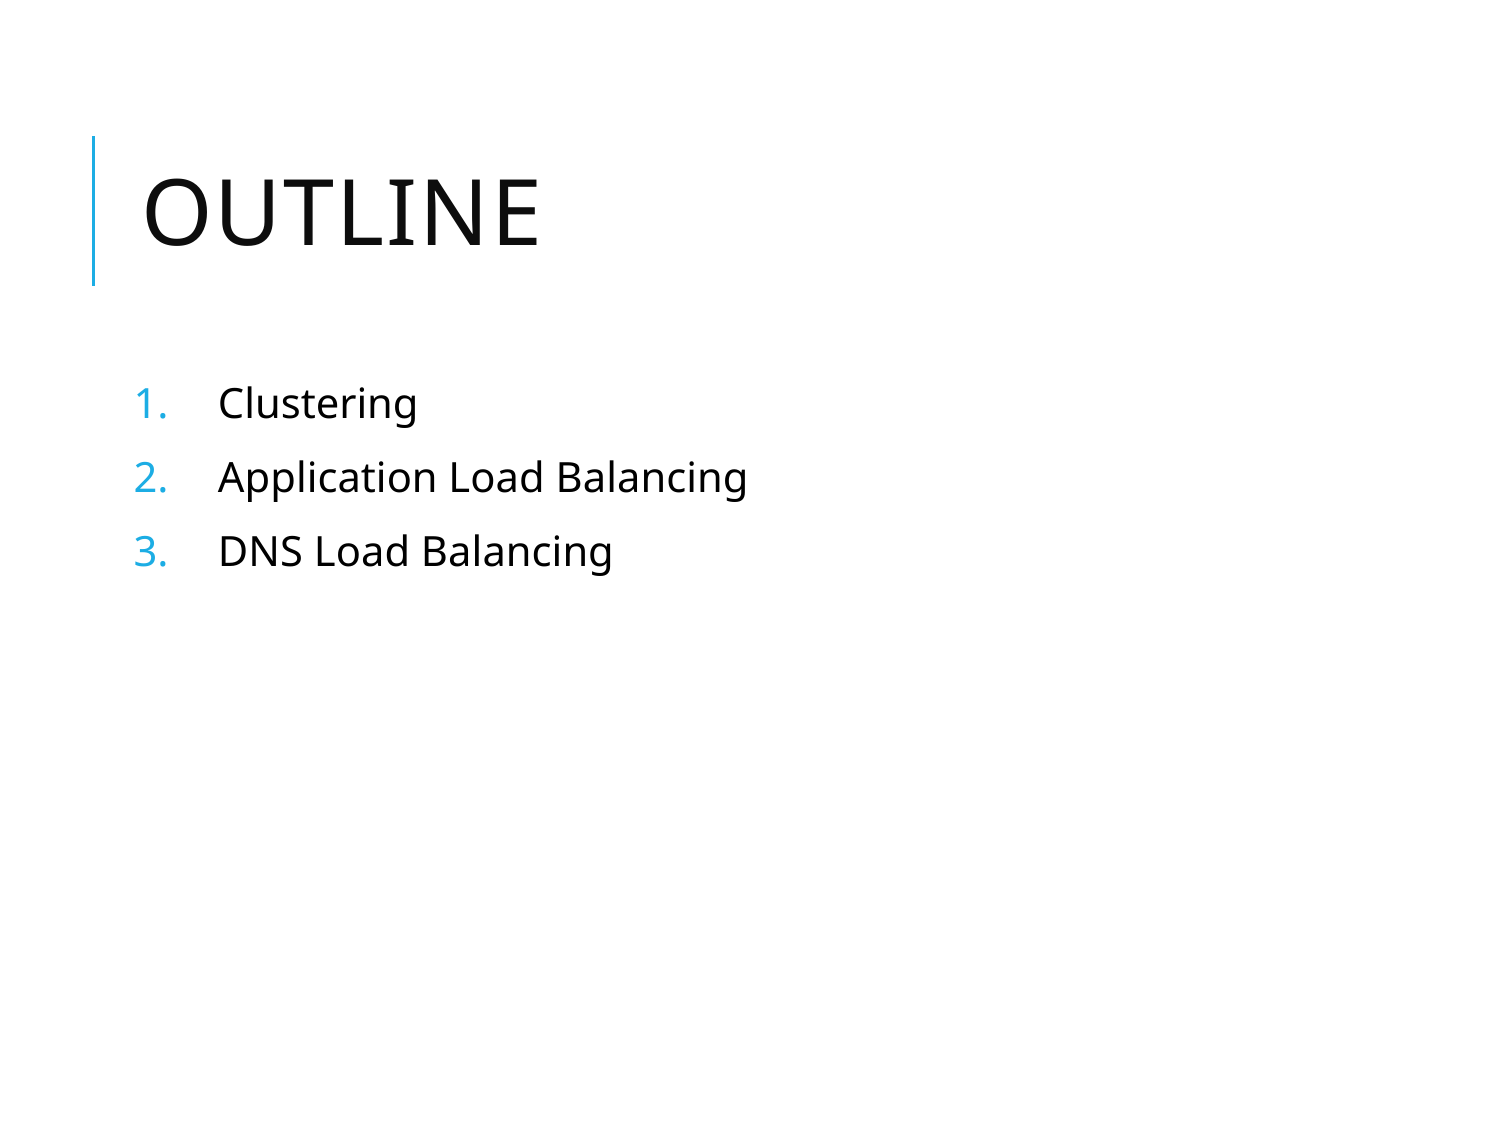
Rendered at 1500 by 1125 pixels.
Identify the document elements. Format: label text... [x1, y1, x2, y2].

title Outline [126, 96, 1322, 342]
list Clustering Application Load Balancing DNS Load Balancing [126, 375, 1322, 1035]
